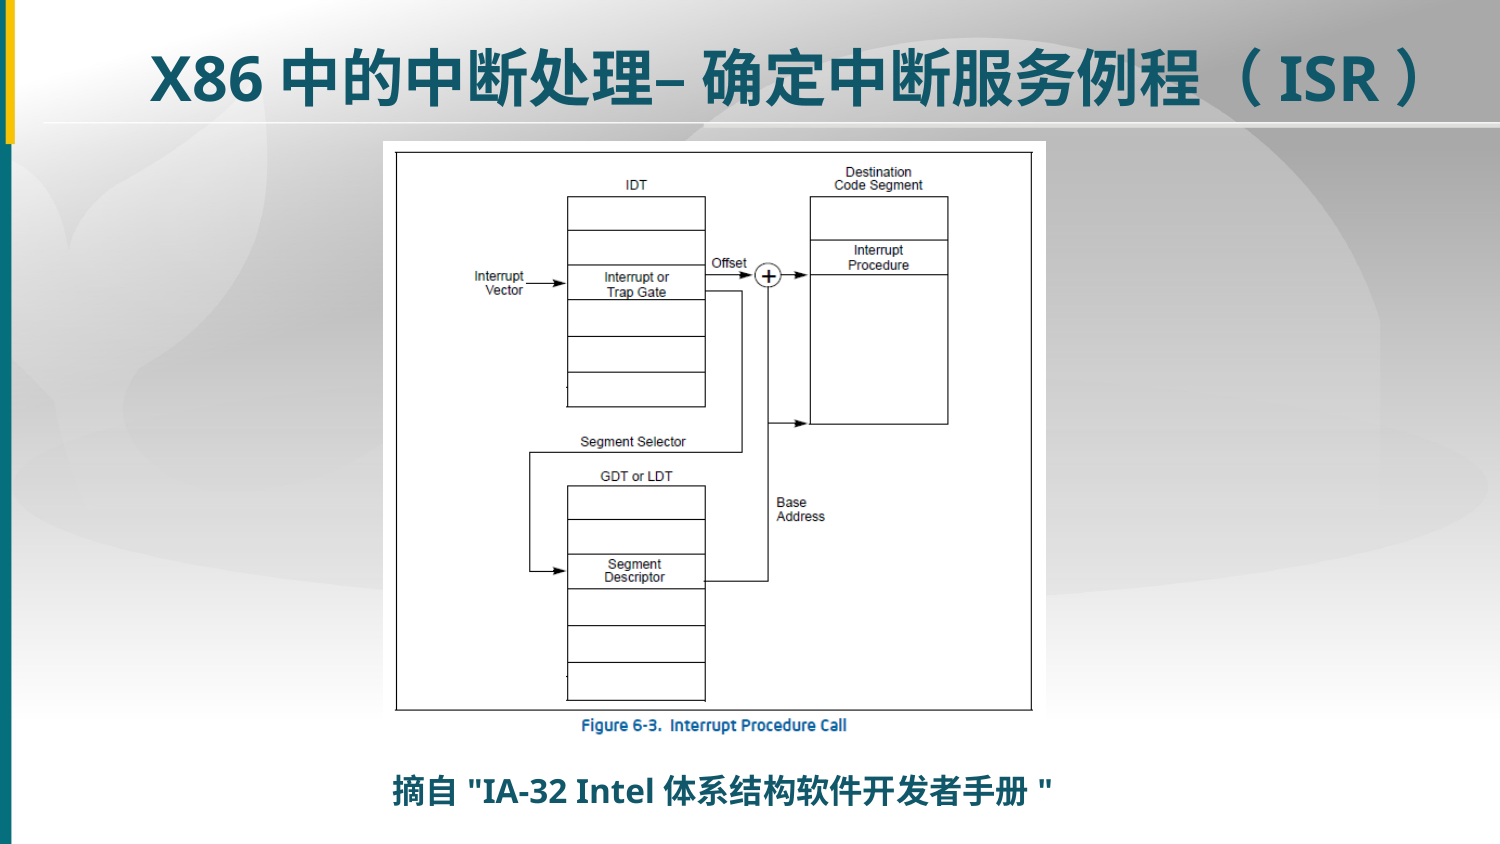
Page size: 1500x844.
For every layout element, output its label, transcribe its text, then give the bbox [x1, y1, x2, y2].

text_box X86中的中断处理– 确定中断服务例程（ISR） [135, 32, 1500, 122]
text_box 摘自"IA-32 Intel体系结构软件开发者手册" [377, 762, 1068, 817]
picture [0, 0, 1500, 844]
